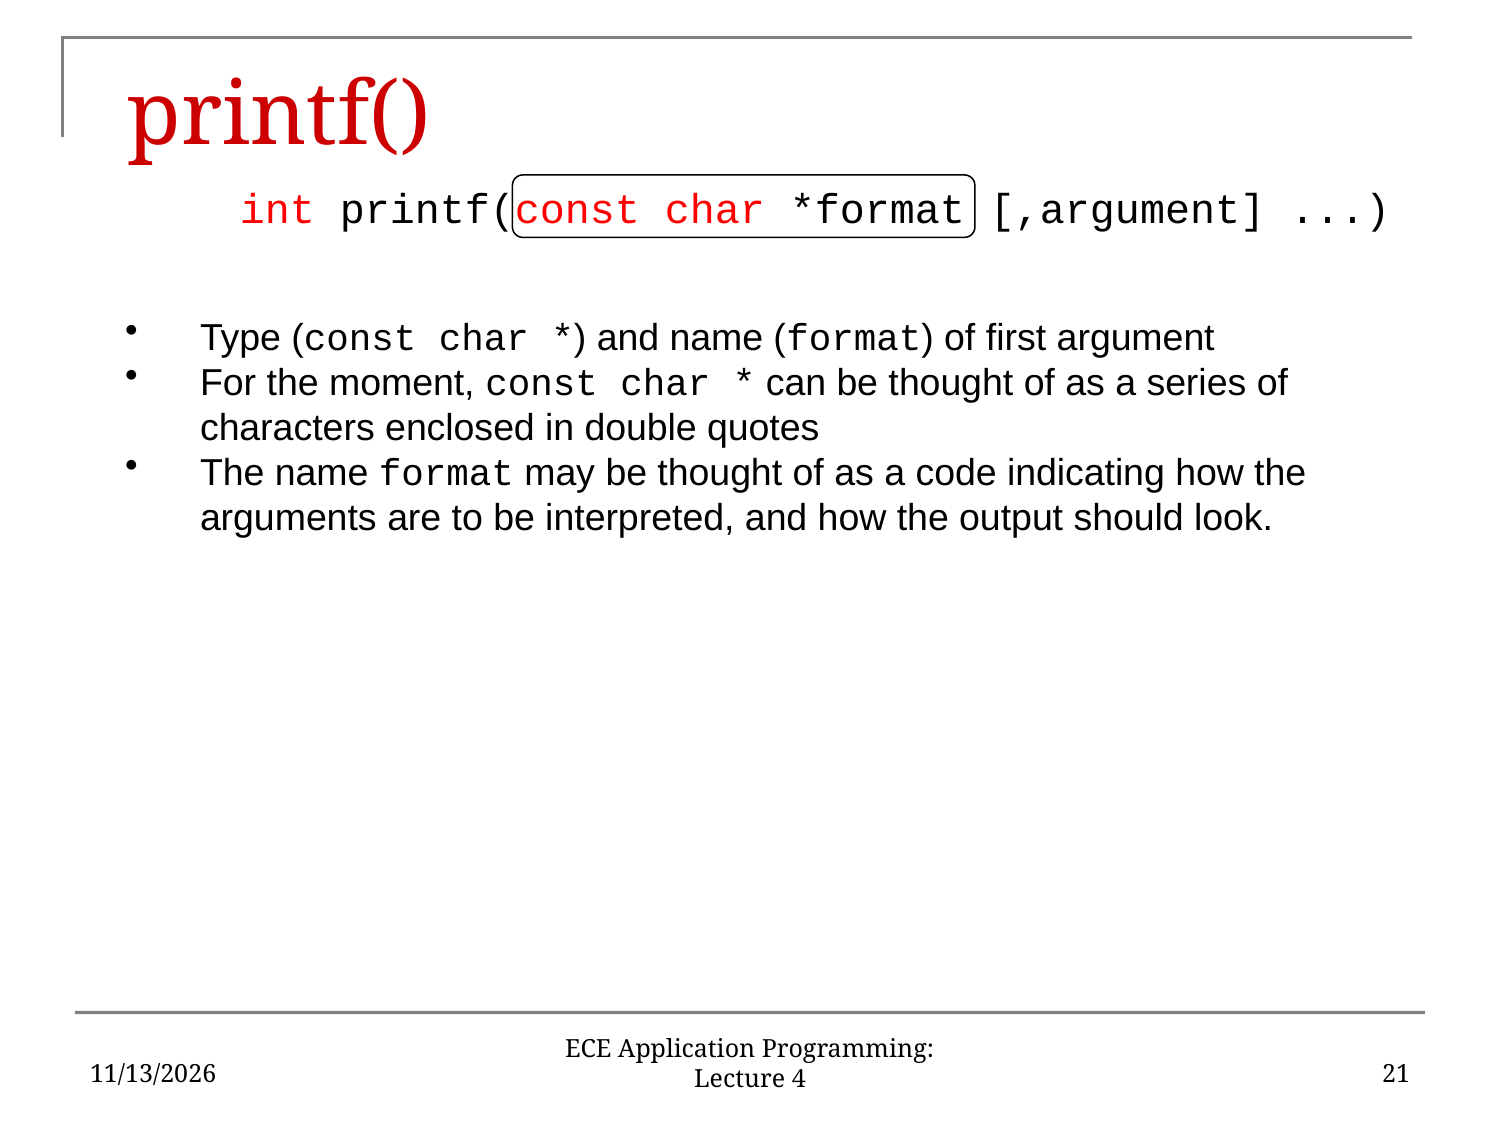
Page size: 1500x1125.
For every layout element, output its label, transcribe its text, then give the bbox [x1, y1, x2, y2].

text_box [512, 174, 975, 238]
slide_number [74, 1023, 426, 1100]
text_box Type (const char *) and name (format) of first argument For the moment, const char * can be thought of as a series of characters enclosed in double quotes The name format may be thought of as a code indicating how the arguments are to be interpreted, and how the output should look. [125, 312, 1375, 538]
text_box int printf(const char *format [,argument] ...) [74, 174, 1438, 240]
slide_number 21 [1074, 1023, 1426, 1100]
footer ECE Application Programming: Lecture 4 [512, 1024, 988, 1101]
title printf() [112, 50, 1388, 150]
